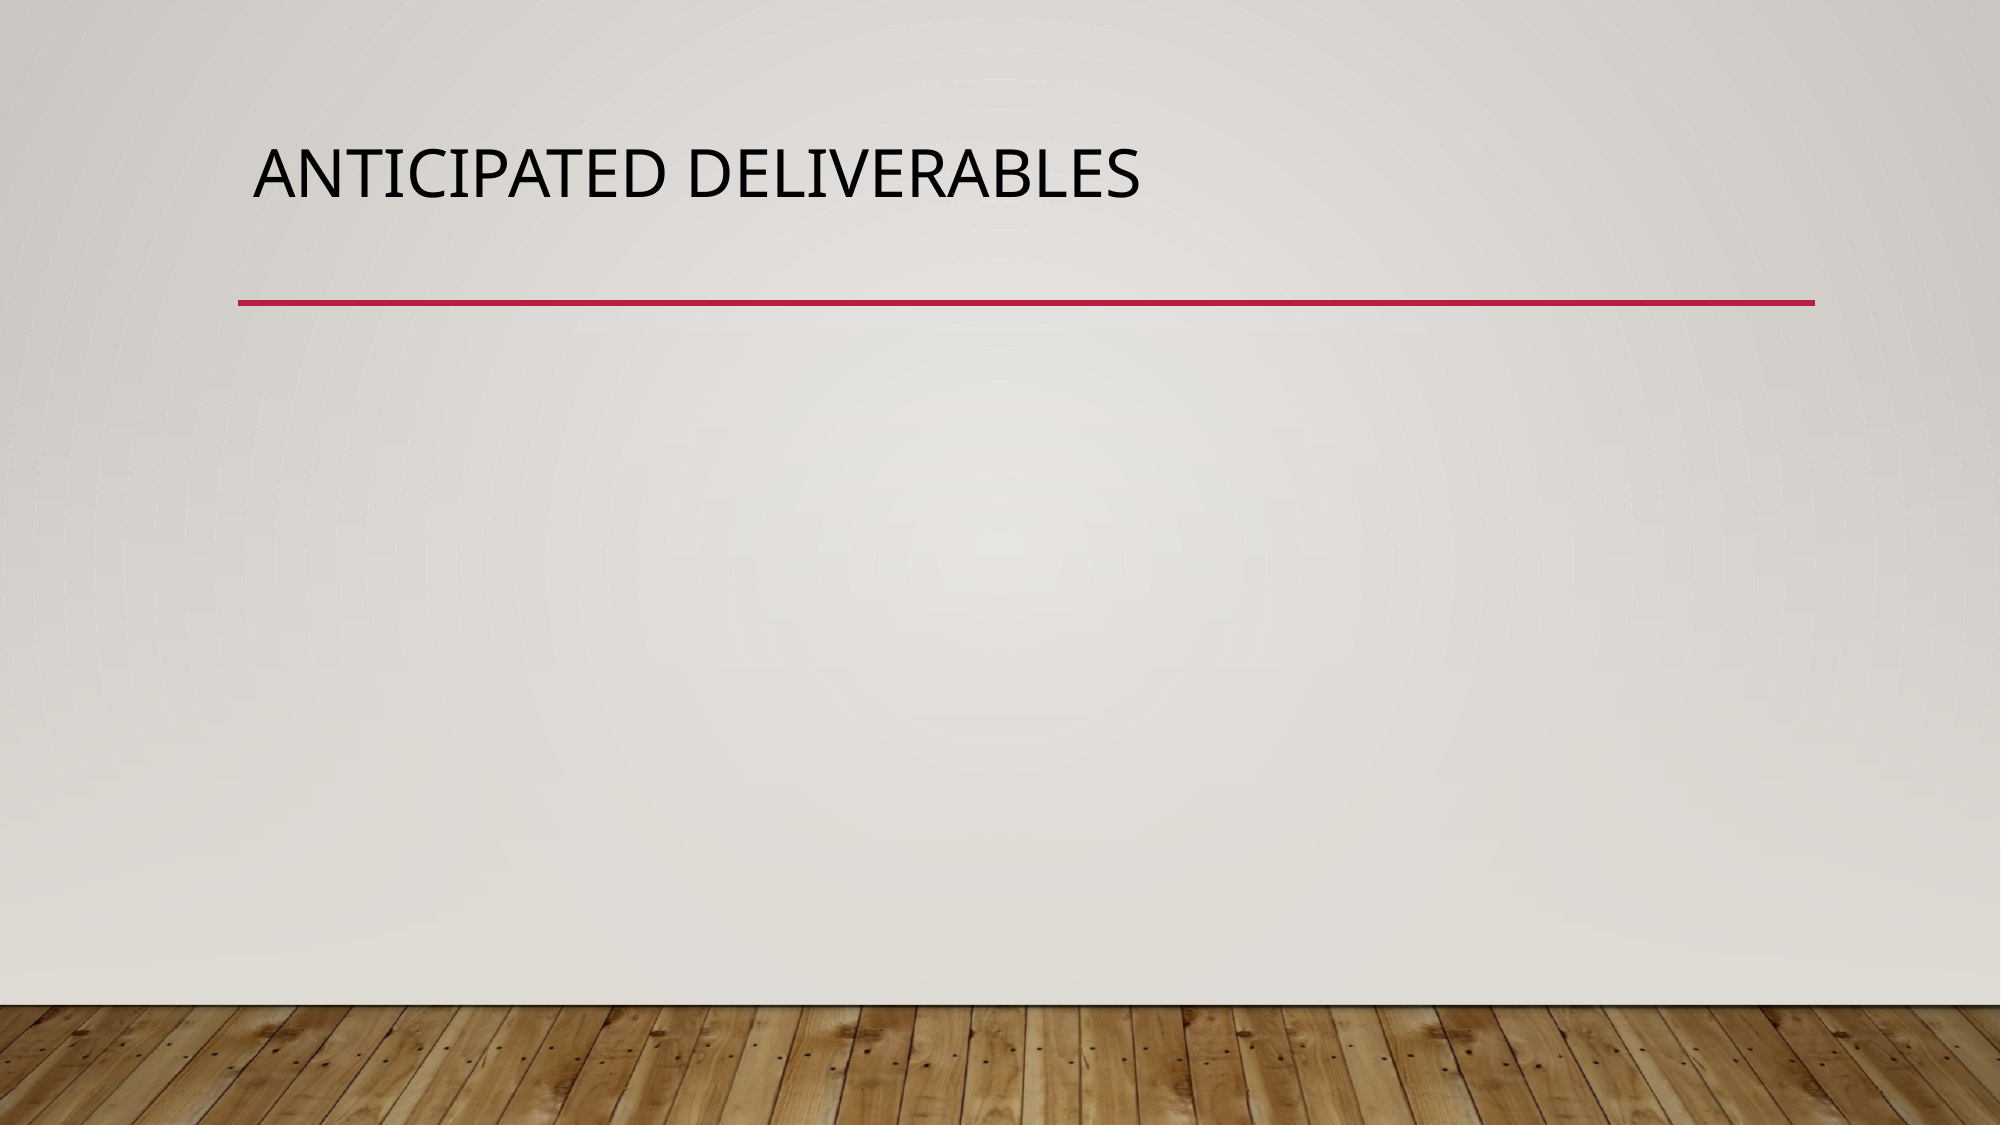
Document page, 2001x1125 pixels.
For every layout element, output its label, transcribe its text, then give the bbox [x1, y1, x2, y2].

picture [0, 1005, 2000, 1125]
title Anticipated Deliverables [238, 131, 1814, 305]
